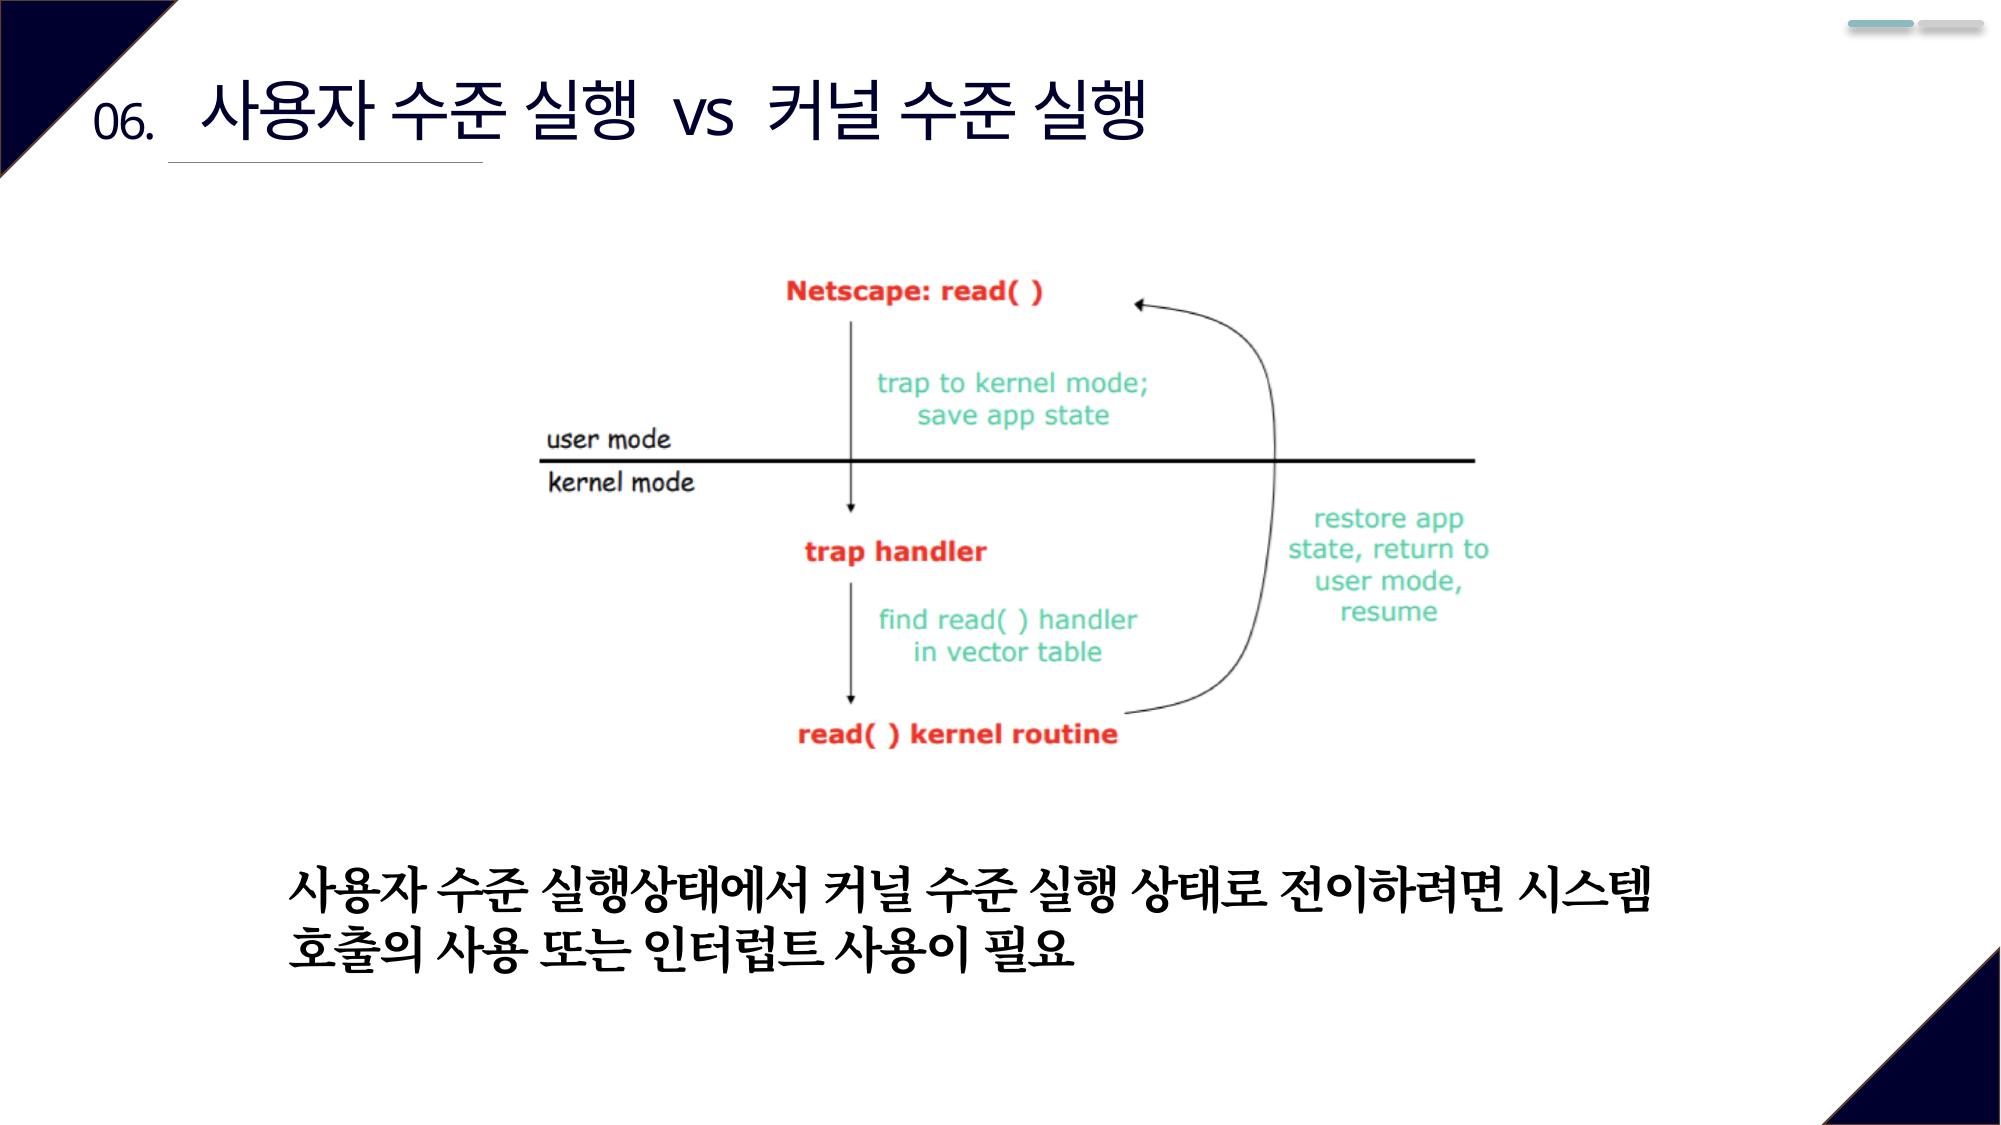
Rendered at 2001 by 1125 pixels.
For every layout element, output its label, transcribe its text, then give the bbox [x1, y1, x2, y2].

picture [404, 254, 1571, 785]
text_box 사용자 수준 실행상태에서 커널 수준 실행 상태로 전이하려면 시스템 호출의 사용 또는 인터럽트 사용이 필요 [274, 851, 1726, 986]
text_box 사용자 수준 실행 vs 커널 수준 실행 [184, 61, 1167, 157]
text_box 06. [78, 81, 172, 157]
